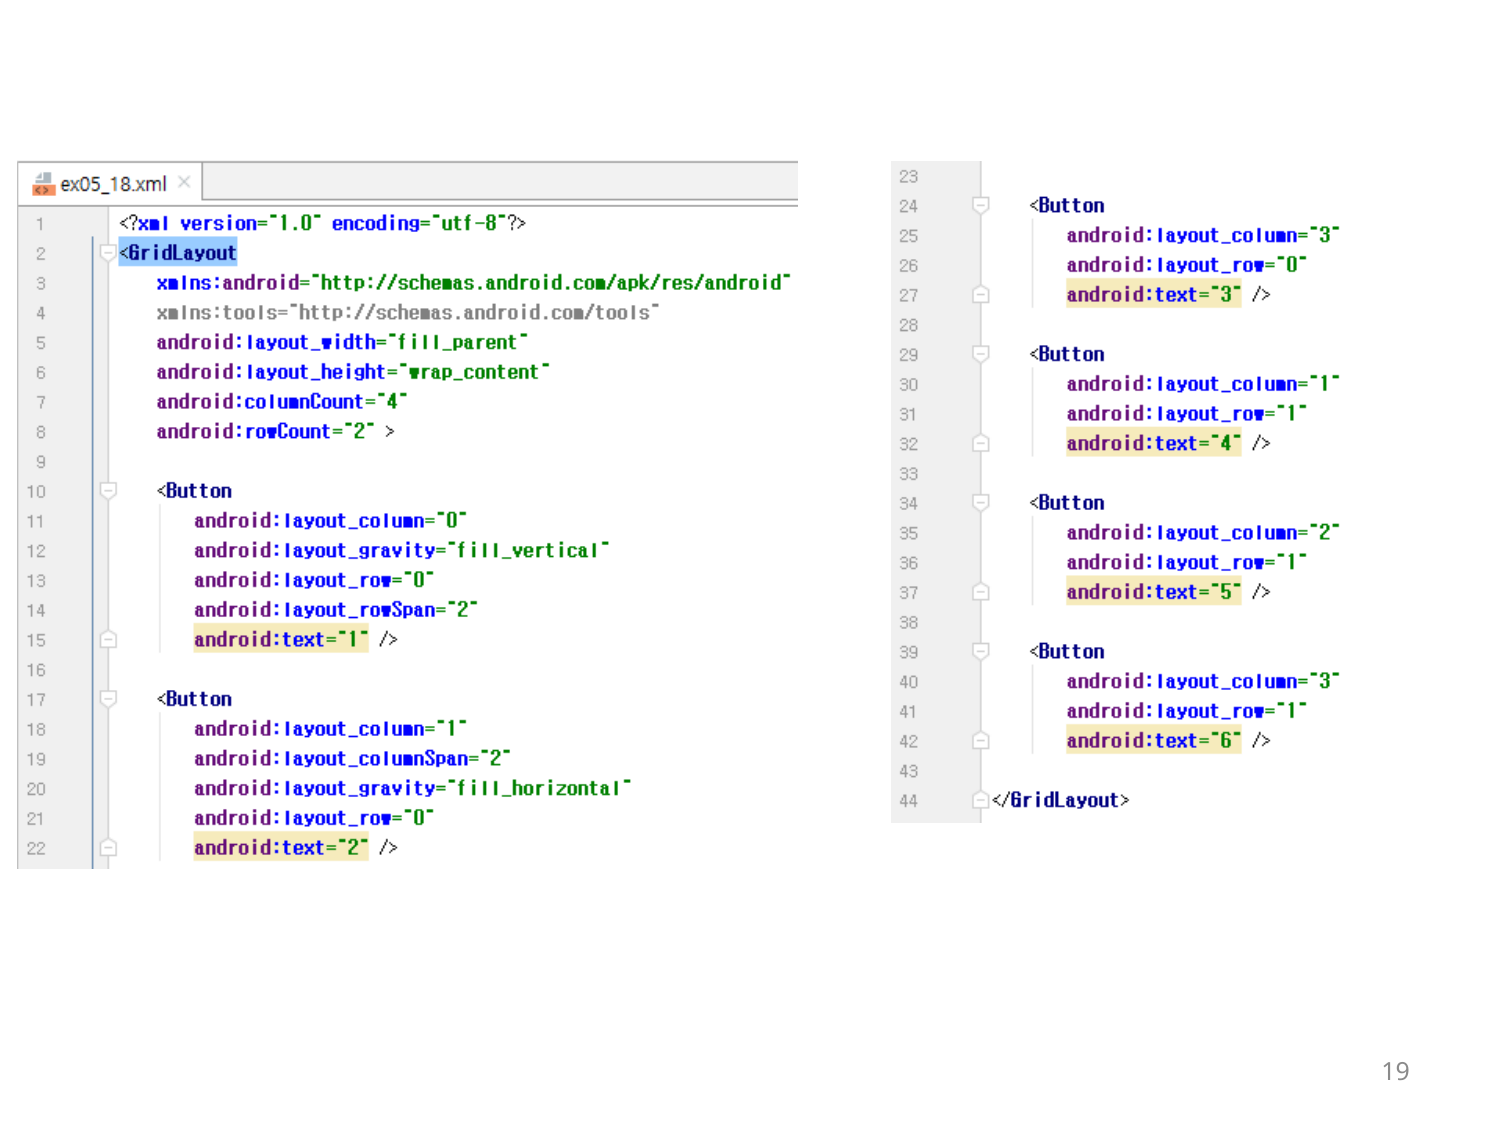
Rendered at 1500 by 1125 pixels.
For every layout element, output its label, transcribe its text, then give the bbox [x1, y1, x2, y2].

picture [891, 161, 1452, 823]
slide_number 19 [1074, 1042, 1425, 1103]
picture [17, 160, 798, 869]
